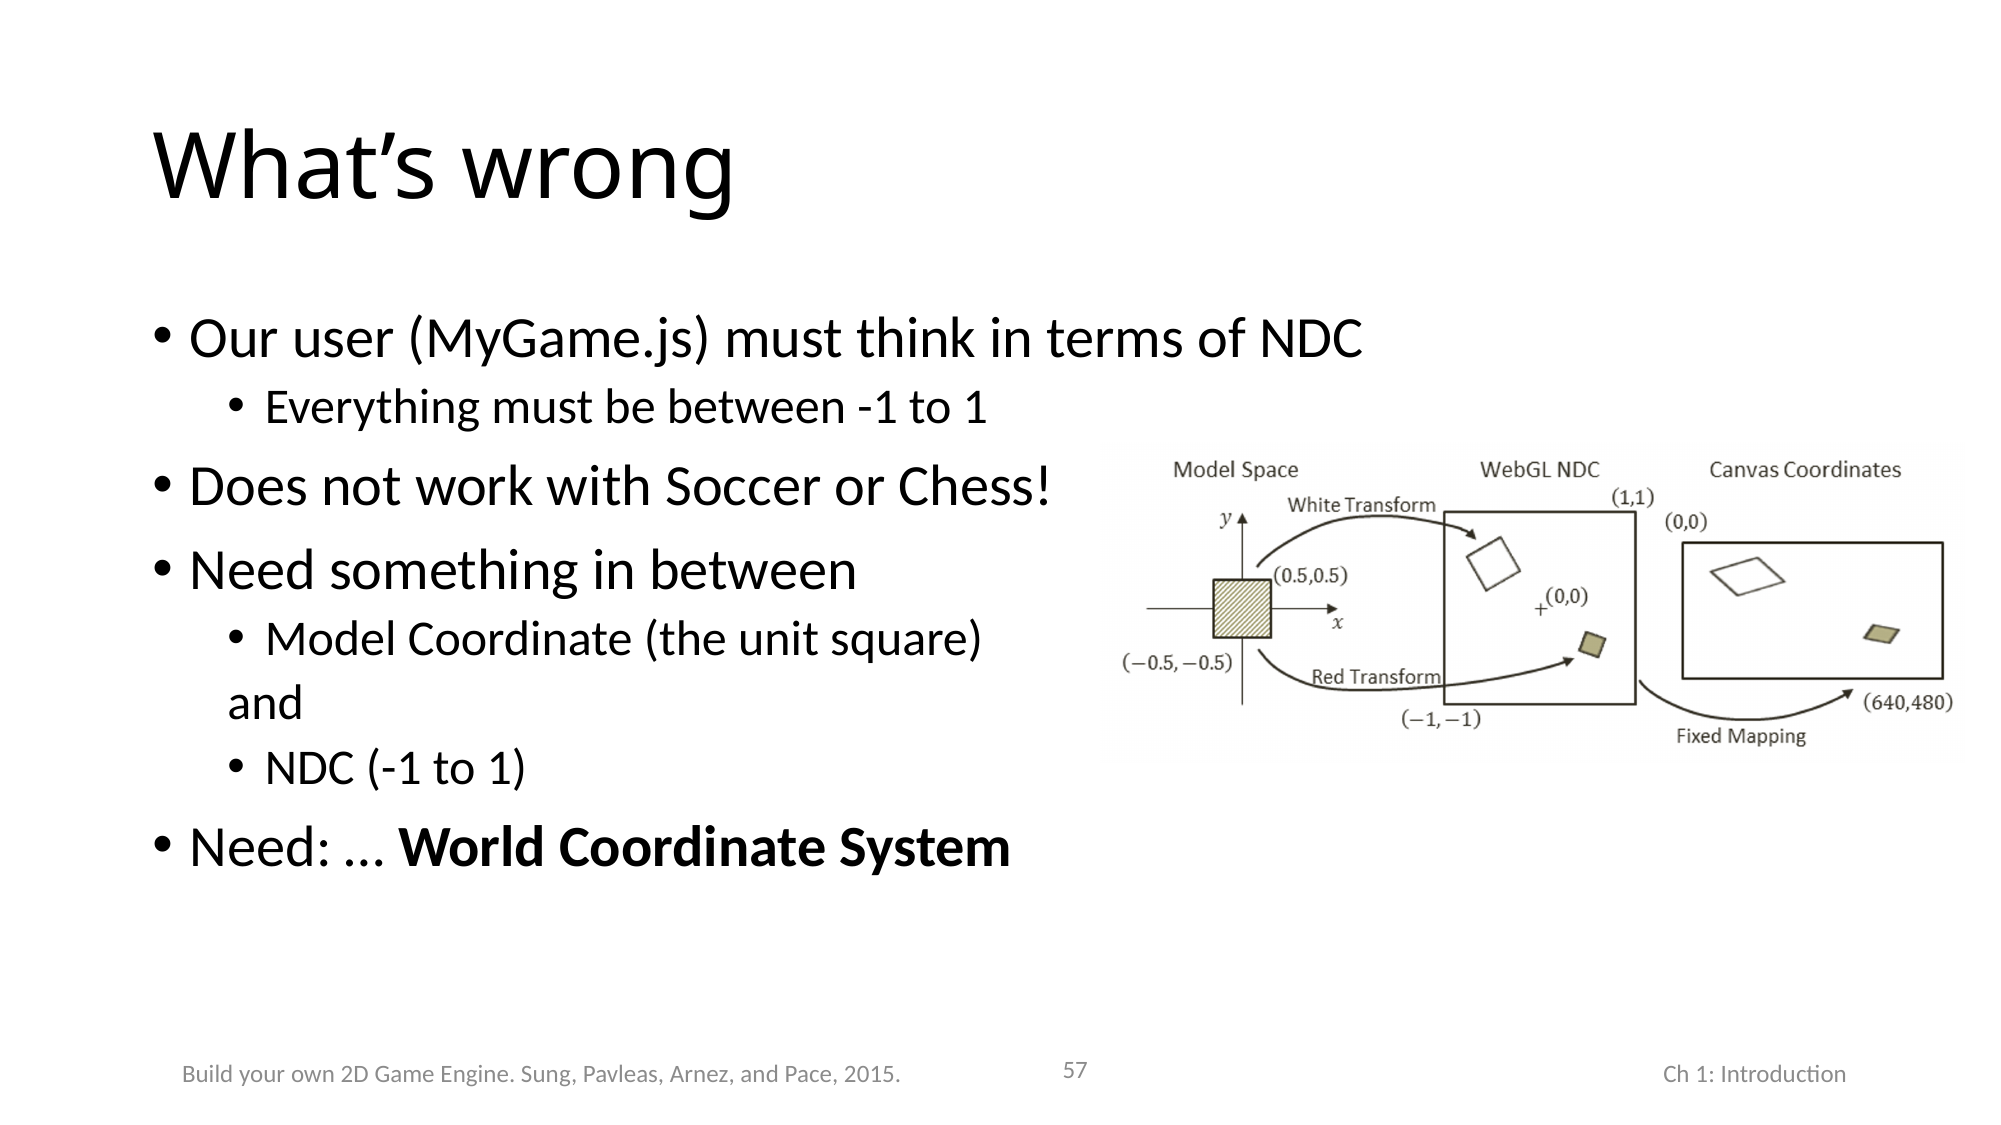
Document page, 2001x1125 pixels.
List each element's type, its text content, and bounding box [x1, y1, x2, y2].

picture [1099, 442, 1965, 763]
title What’s wrong [137, 59, 1863, 278]
list Our user (MyGame.js) must think in terms of NDC Everything must be between -1 to 1 Does not work with Soccer or Chess! Need something in between Model Coordinate (the unit square) and NDC (-1 to 1) Need: … World Coordinate System [137, 299, 1863, 1014]
